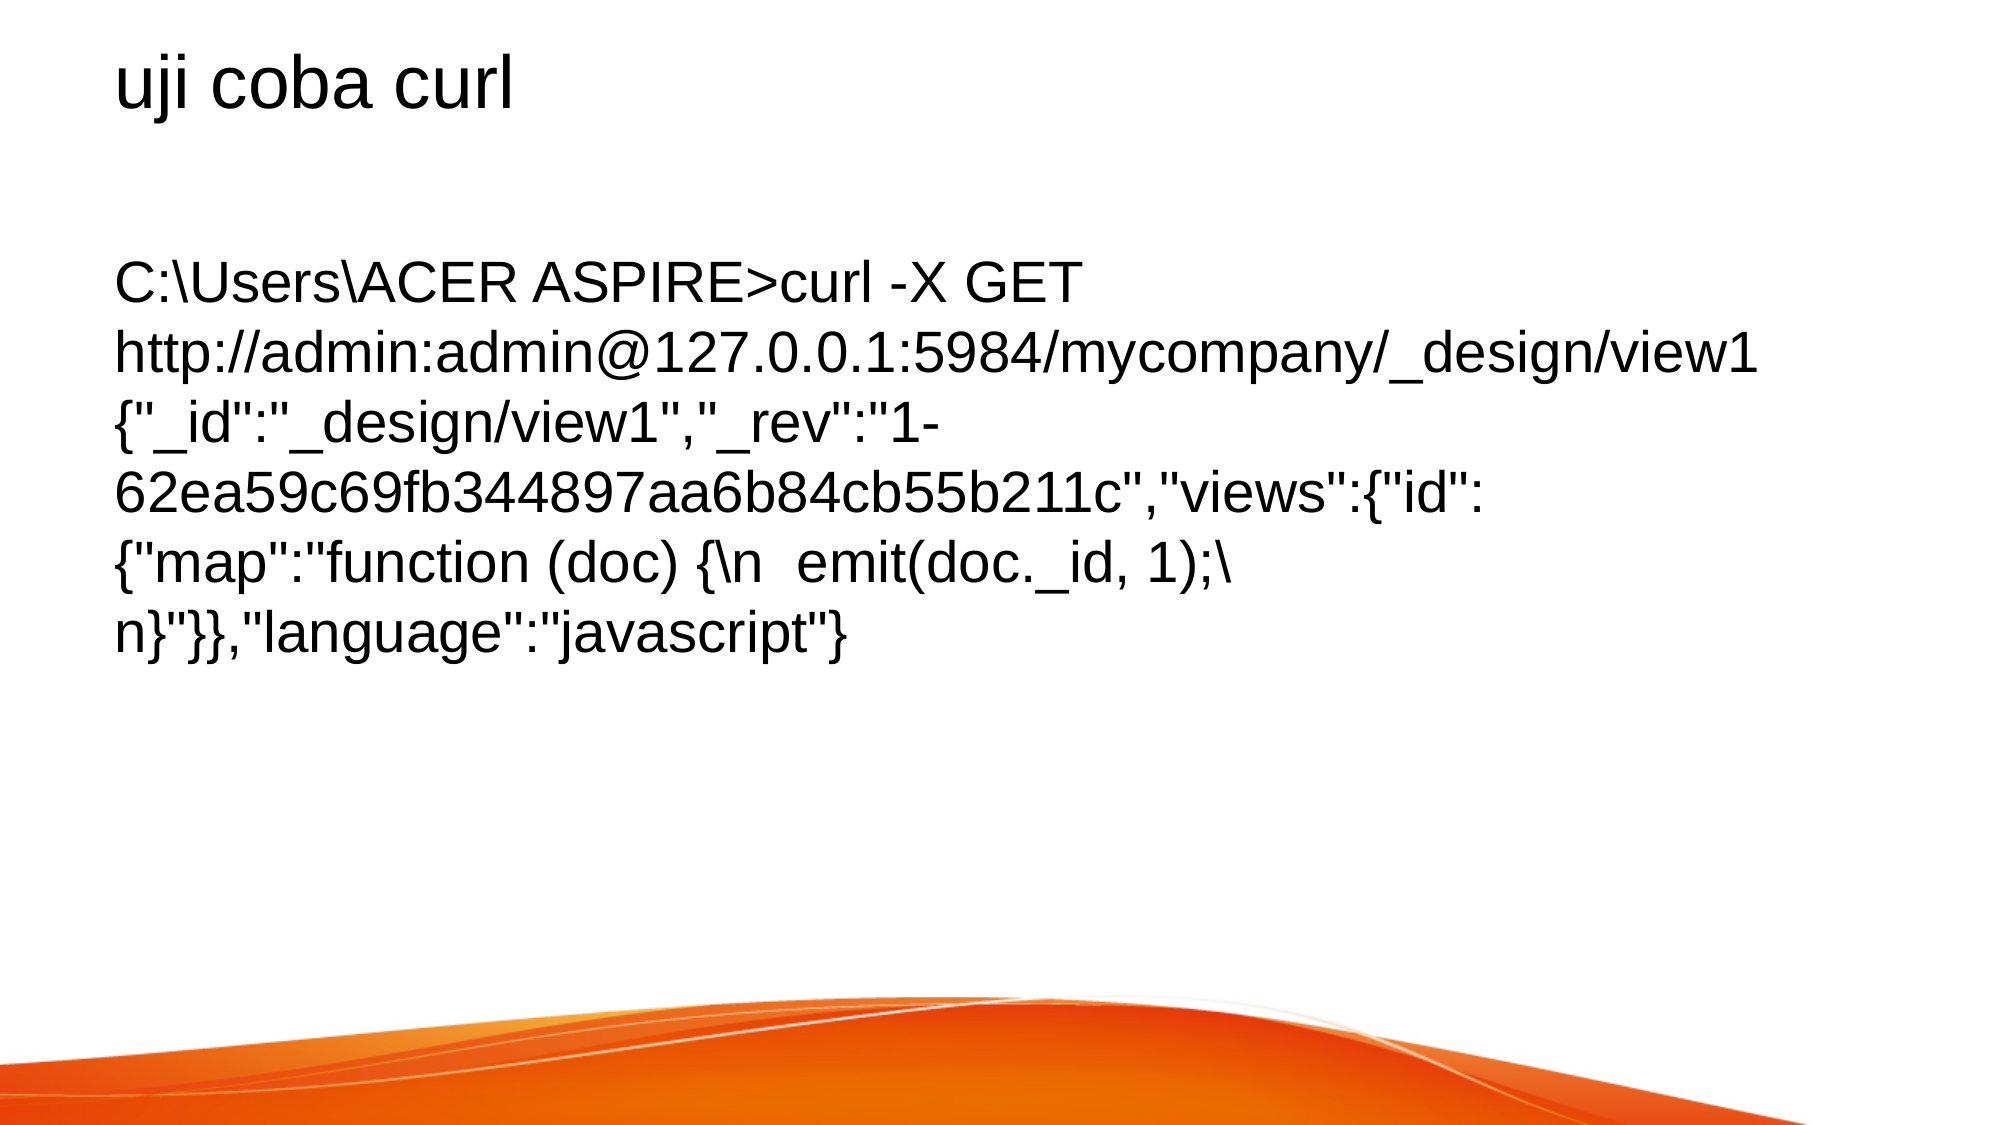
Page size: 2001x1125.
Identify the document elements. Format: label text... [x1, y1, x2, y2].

text_box C:\Users\ACER ASPIRE>curl -X GET http://admin:admin@127.0.0.1:5984/mycompany/_design/view1 {"_id":"_design/view1","_rev":"1-62ea59c69fb344897aa6b84cb55b211c","views":{"id":{"map":"function (doc) {\n emit(doc._id, 1);\n}"}},"language":"javascript"} [99, 236, 1866, 672]
title uji coba curl [99, 30, 1901, 127]
picture [0, 0, 2000, 1125]
